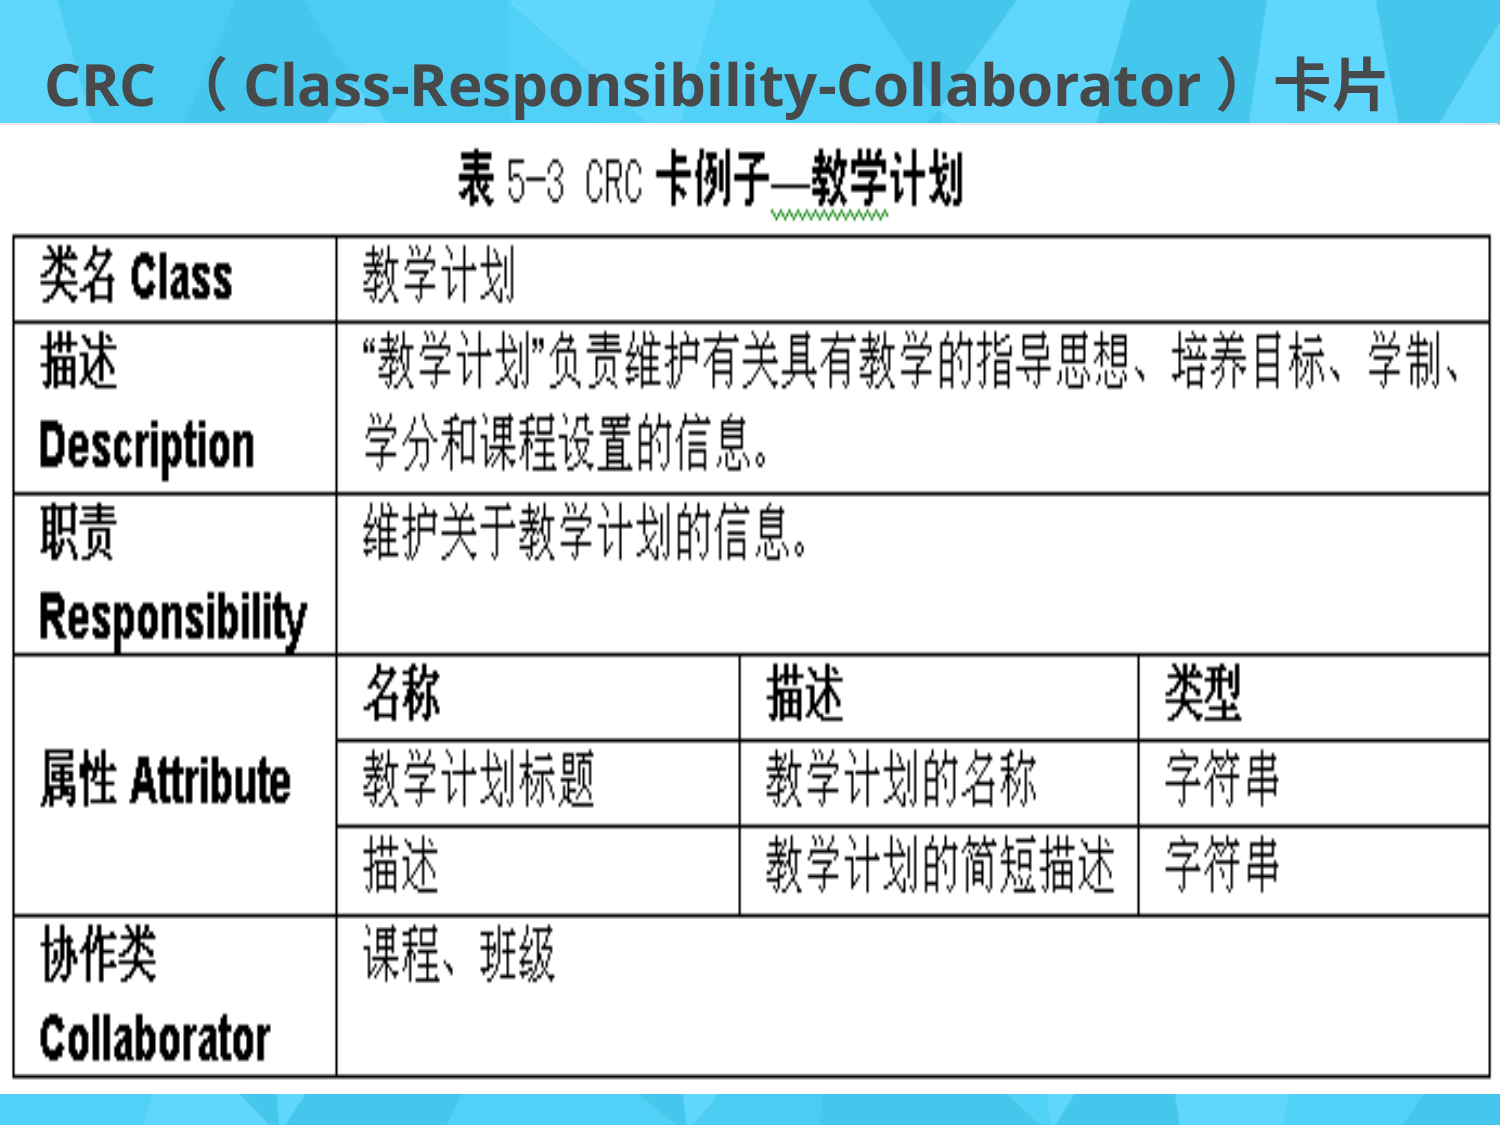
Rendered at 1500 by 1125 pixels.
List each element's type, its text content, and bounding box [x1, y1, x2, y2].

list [0, 125, 1500, 1094]
picture [0, 0, 1500, 125]
title CRC（Class-Responsibility-Collaborator）卡片 [29, 31, 1453, 125]
picture [0, 1094, 1500, 1125]
